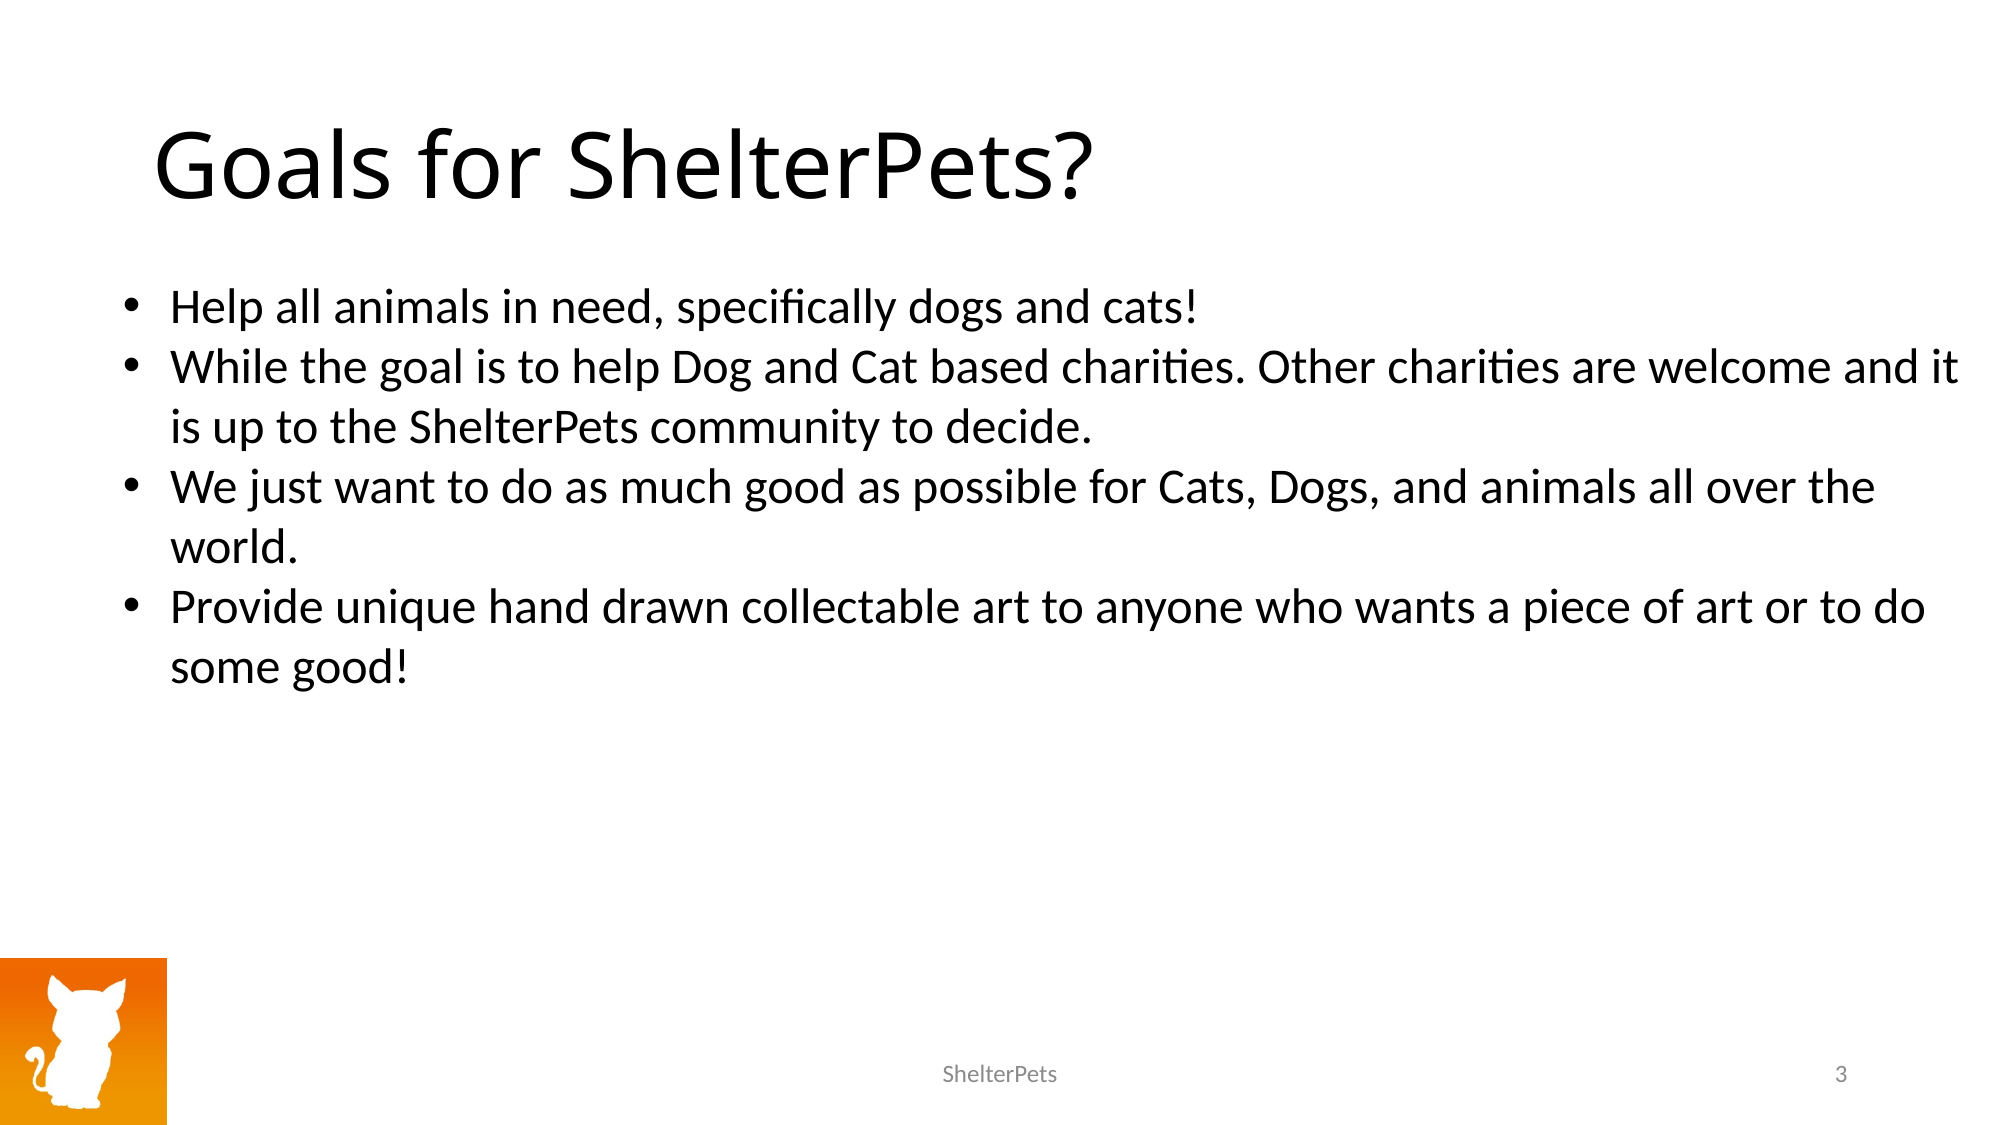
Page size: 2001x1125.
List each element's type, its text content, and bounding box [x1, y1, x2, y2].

footer ShelterPets [662, 1042, 1338, 1103]
picture [0, 958, 167, 1125]
slide_number 3 [1412, 1042, 1863, 1103]
title Goals for ShelterPets? [137, 59, 1863, 266]
text_box Help all animals in need, specifically dogs and cats! While the goal is to help Dog and Cat based charities. Other charities are welcome and it is up to the ShelterPets community to decide. We just want to do as much good as possible for Cats, Dogs, and animals all over the world. Provide unique hand drawn collectable art to anyone who wants a piece of art or to do some good! [108, 266, 2000, 1125]
